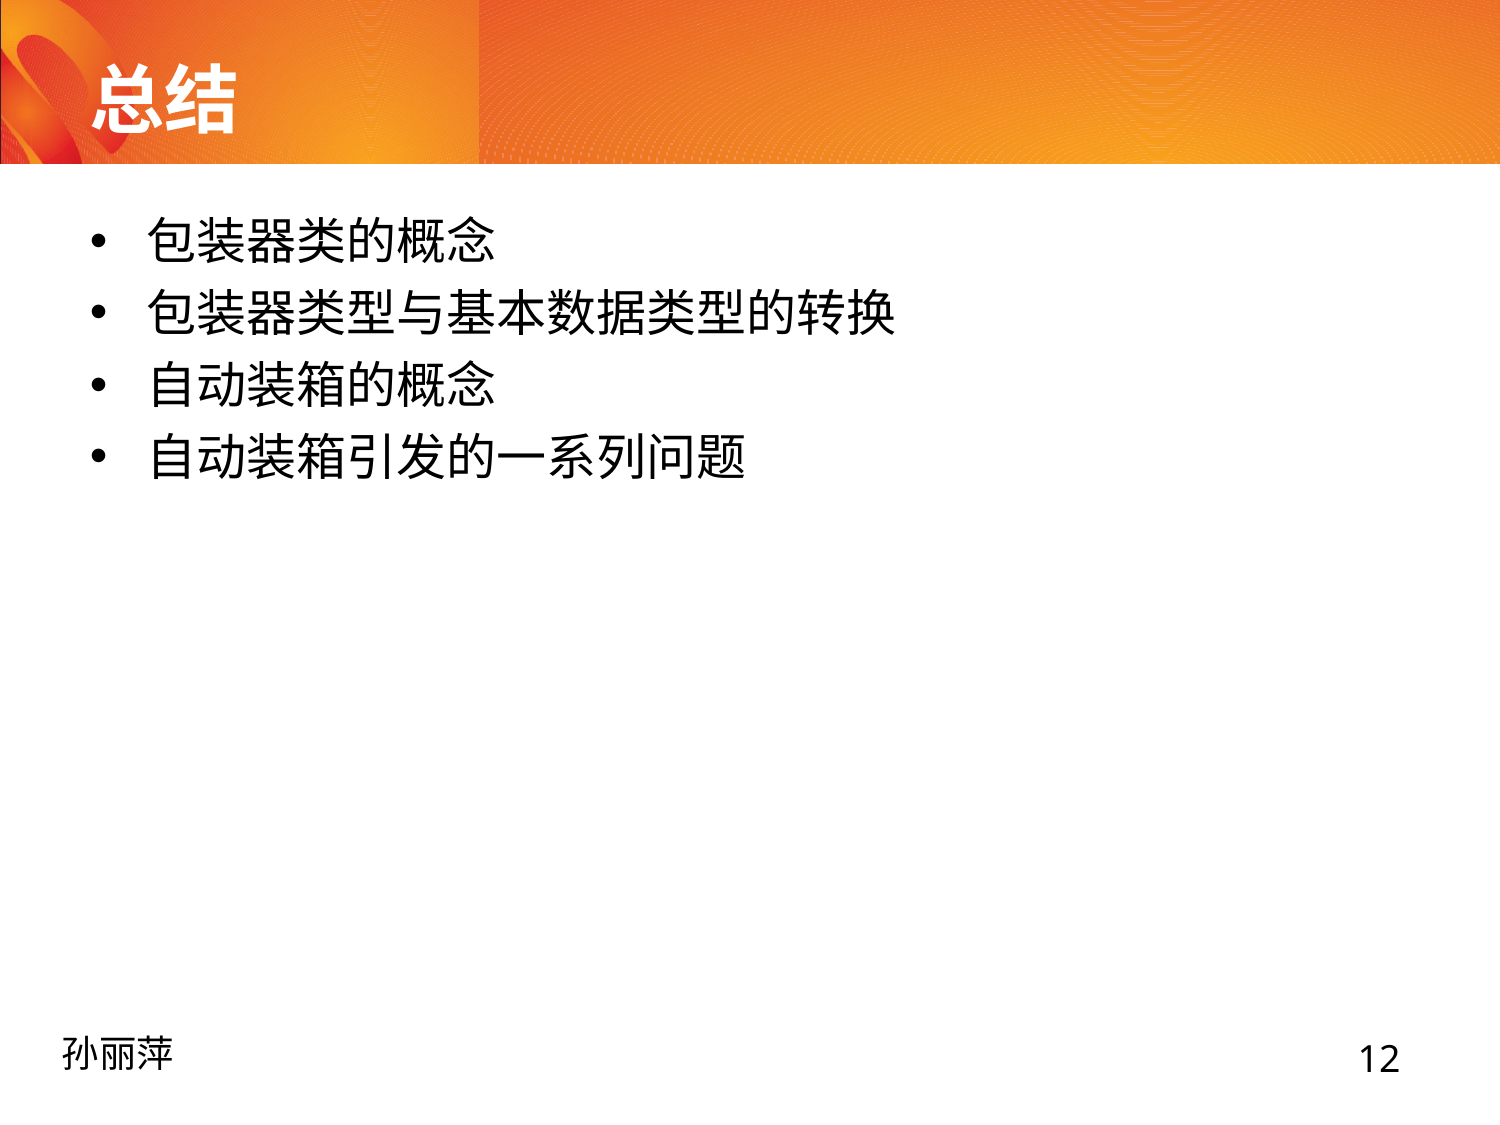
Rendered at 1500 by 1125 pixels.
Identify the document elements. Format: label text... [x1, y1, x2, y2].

title 总结 [75, 45, 1425, 167]
list 包装器类的概念 包装器类型与基本数据类型的转换 自动装箱的概念 自动装箱引发的一系列问题 [75, 190, 1425, 1005]
picture [0, 0, 1500, 164]
